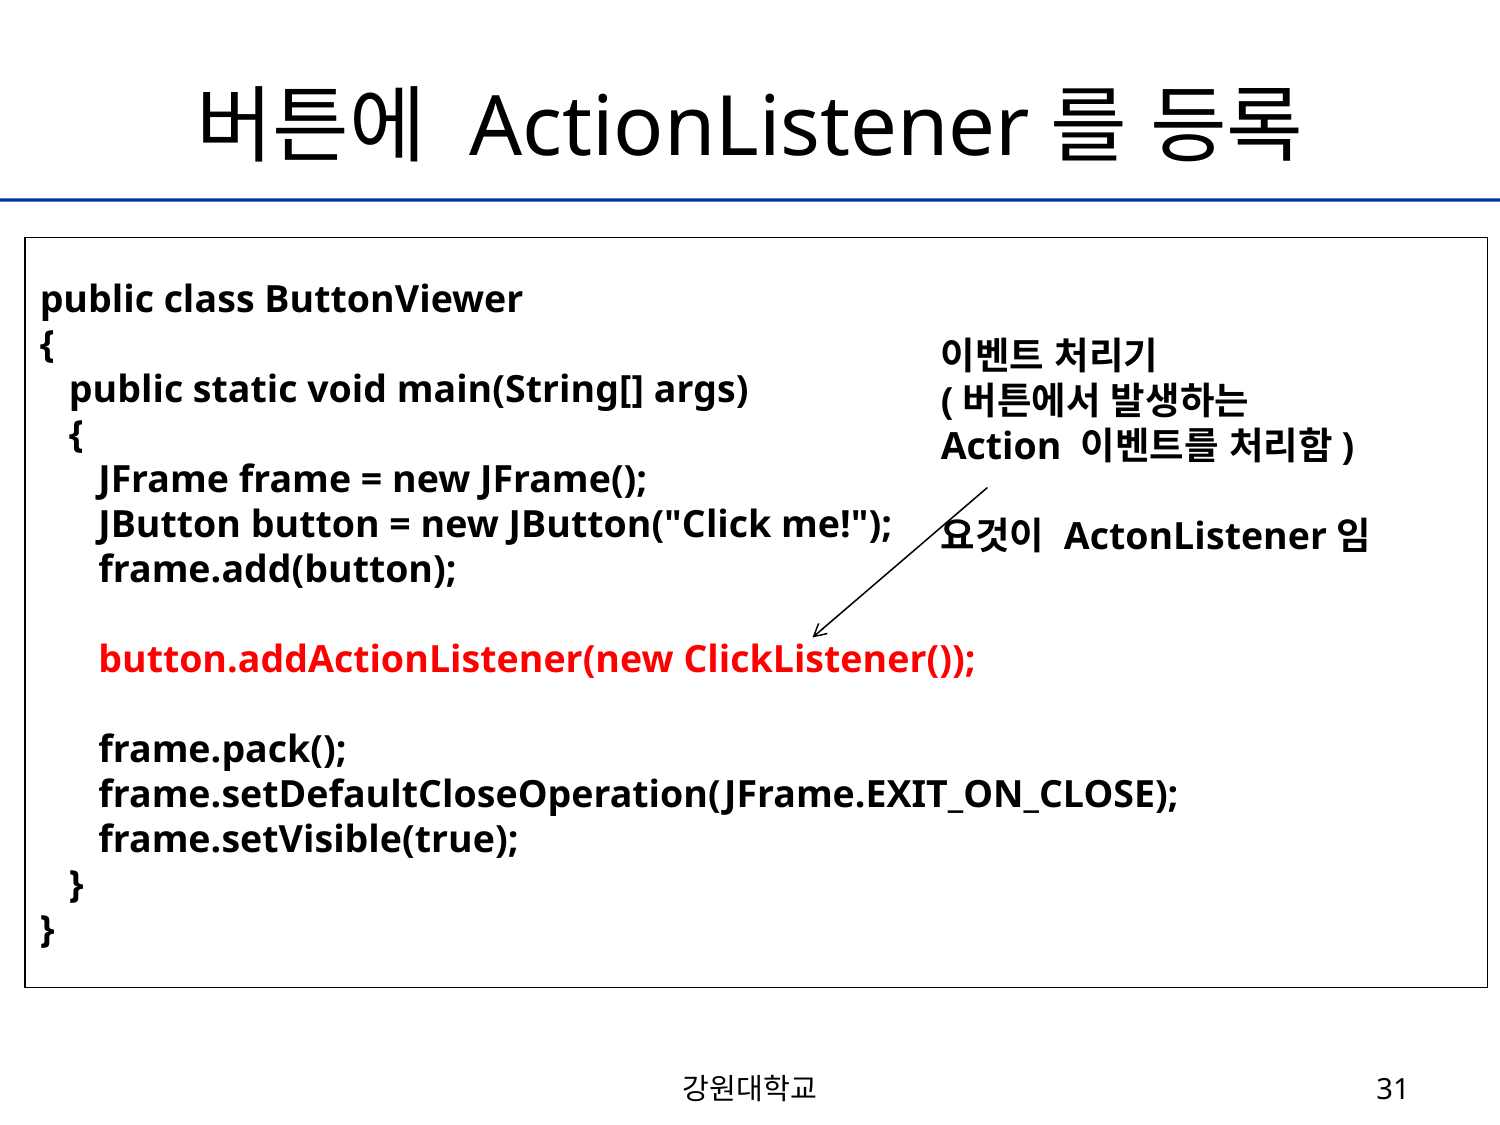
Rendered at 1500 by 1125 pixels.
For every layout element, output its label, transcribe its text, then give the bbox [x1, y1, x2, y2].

slide_number 31 [1074, 1062, 1426, 1103]
text_box public class ButtonViewer { public static void main(String[] args) { JFrame frame = new JFrame(); JButton button = new JButton("Click me!"); frame.add(button); button.addActionListener(new ClickListener()); frame.pack(); frame.setDefaultCloseOperation(JFrame.EXIT_ON_CLOSE); frame.setVisible(true); } } [24, 237, 1488, 988]
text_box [812, 487, 988, 638]
footer 강원대학교 [512, 1062, 988, 1103]
title 버튼에 ActionListener를 등록 [74, 44, 1426, 201]
text_box 이벤트 처리기 (버튼에서 발생하는 Action 이벤트를 처리함) 요것이 ActonListener임 [926, 324, 1386, 565]
